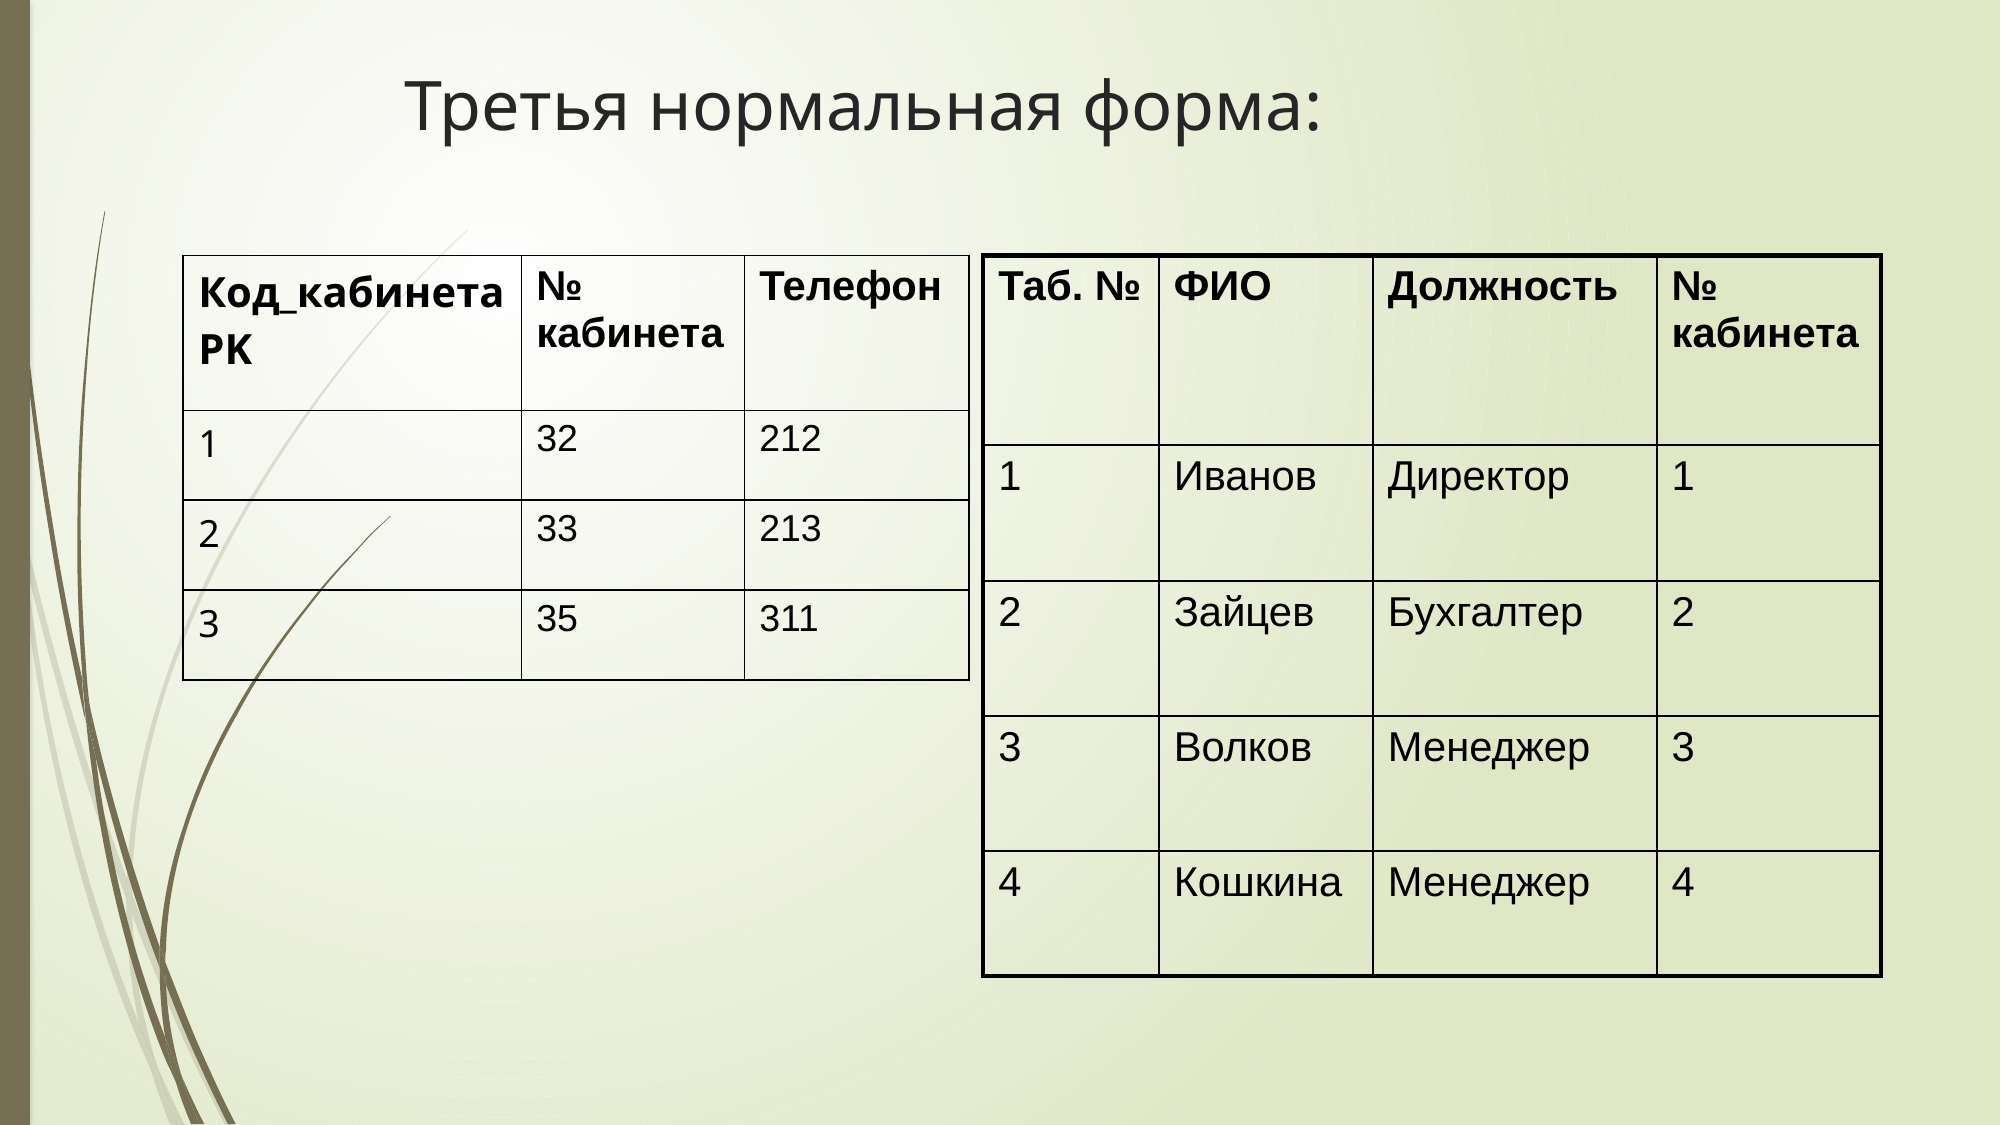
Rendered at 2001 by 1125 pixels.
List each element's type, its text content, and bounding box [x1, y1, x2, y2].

table_cell 3 [1658, 717, 1879, 850]
title Третья нормальная форма: [389, 54, 1750, 153]
table_cell Менеджер [1374, 852, 1656, 974]
table_cell 311 [745, 591, 968, 679]
table_cell 2 [985, 582, 1158, 715]
table_cell Волков [1160, 717, 1372, 850]
table_header ФИО [1160, 258, 1372, 444]
table_cell 1 [1658, 446, 1879, 580]
table_cell Иванов [1160, 446, 1372, 580]
table_cell Зайцев [1160, 582, 1372, 715]
table_header Телефон [745, 256, 968, 410]
table_cell 212 [745, 411, 968, 499]
table_cell 4 [985, 852, 1158, 974]
table_header Код_кабинета PK [184, 256, 521, 410]
table_header № кабинета [522, 256, 744, 410]
table_cell Кошкина [1160, 852, 1372, 974]
table_cell Менеджер [1374, 717, 1656, 850]
table_cell 1 [985, 446, 1158, 580]
table_cell 213 [745, 501, 968, 589]
table_cell Бухгалтер [1374, 582, 1656, 715]
table_cell 35 [522, 591, 744, 679]
table_cell 2 [184, 501, 521, 589]
table_header Должность [1374, 258, 1656, 444]
table_header № кабинета [1658, 258, 1879, 444]
table_cell 4 [1658, 852, 1879, 974]
table_cell 33 [522, 501, 744, 589]
table_cell 32 [522, 411, 744, 499]
table_cell 3 [985, 717, 1158, 850]
table_cell 3 [184, 591, 521, 679]
table_cell 1 [184, 411, 521, 499]
table_header Таб. № [985, 258, 1158, 444]
table_cell Директор [1374, 446, 1656, 580]
table_cell 2 [1658, 582, 1879, 715]
